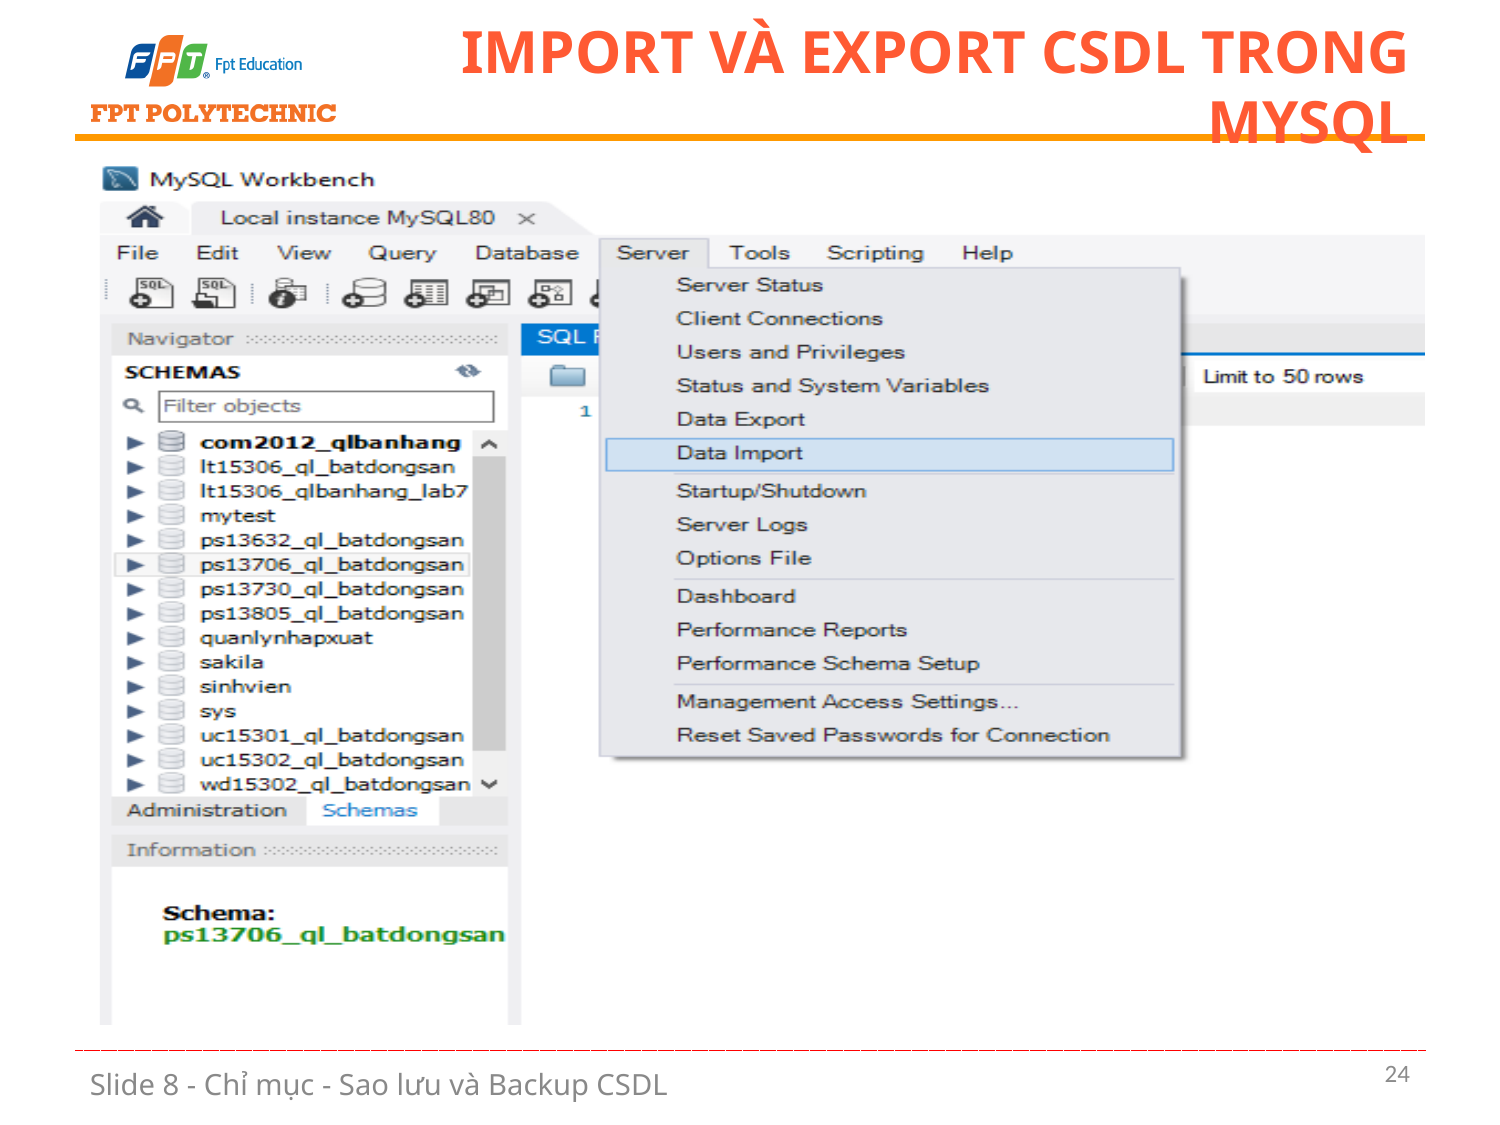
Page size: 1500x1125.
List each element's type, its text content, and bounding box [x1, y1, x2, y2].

slide_number 24 [1074, 1042, 1425, 1103]
picture [90, 162, 1426, 1026]
title Import và export csdl trong MYSQL [337, 45, 1425, 125]
picture [91, 35, 338, 122]
list Import CSDL: [75, 174, 1425, 1038]
